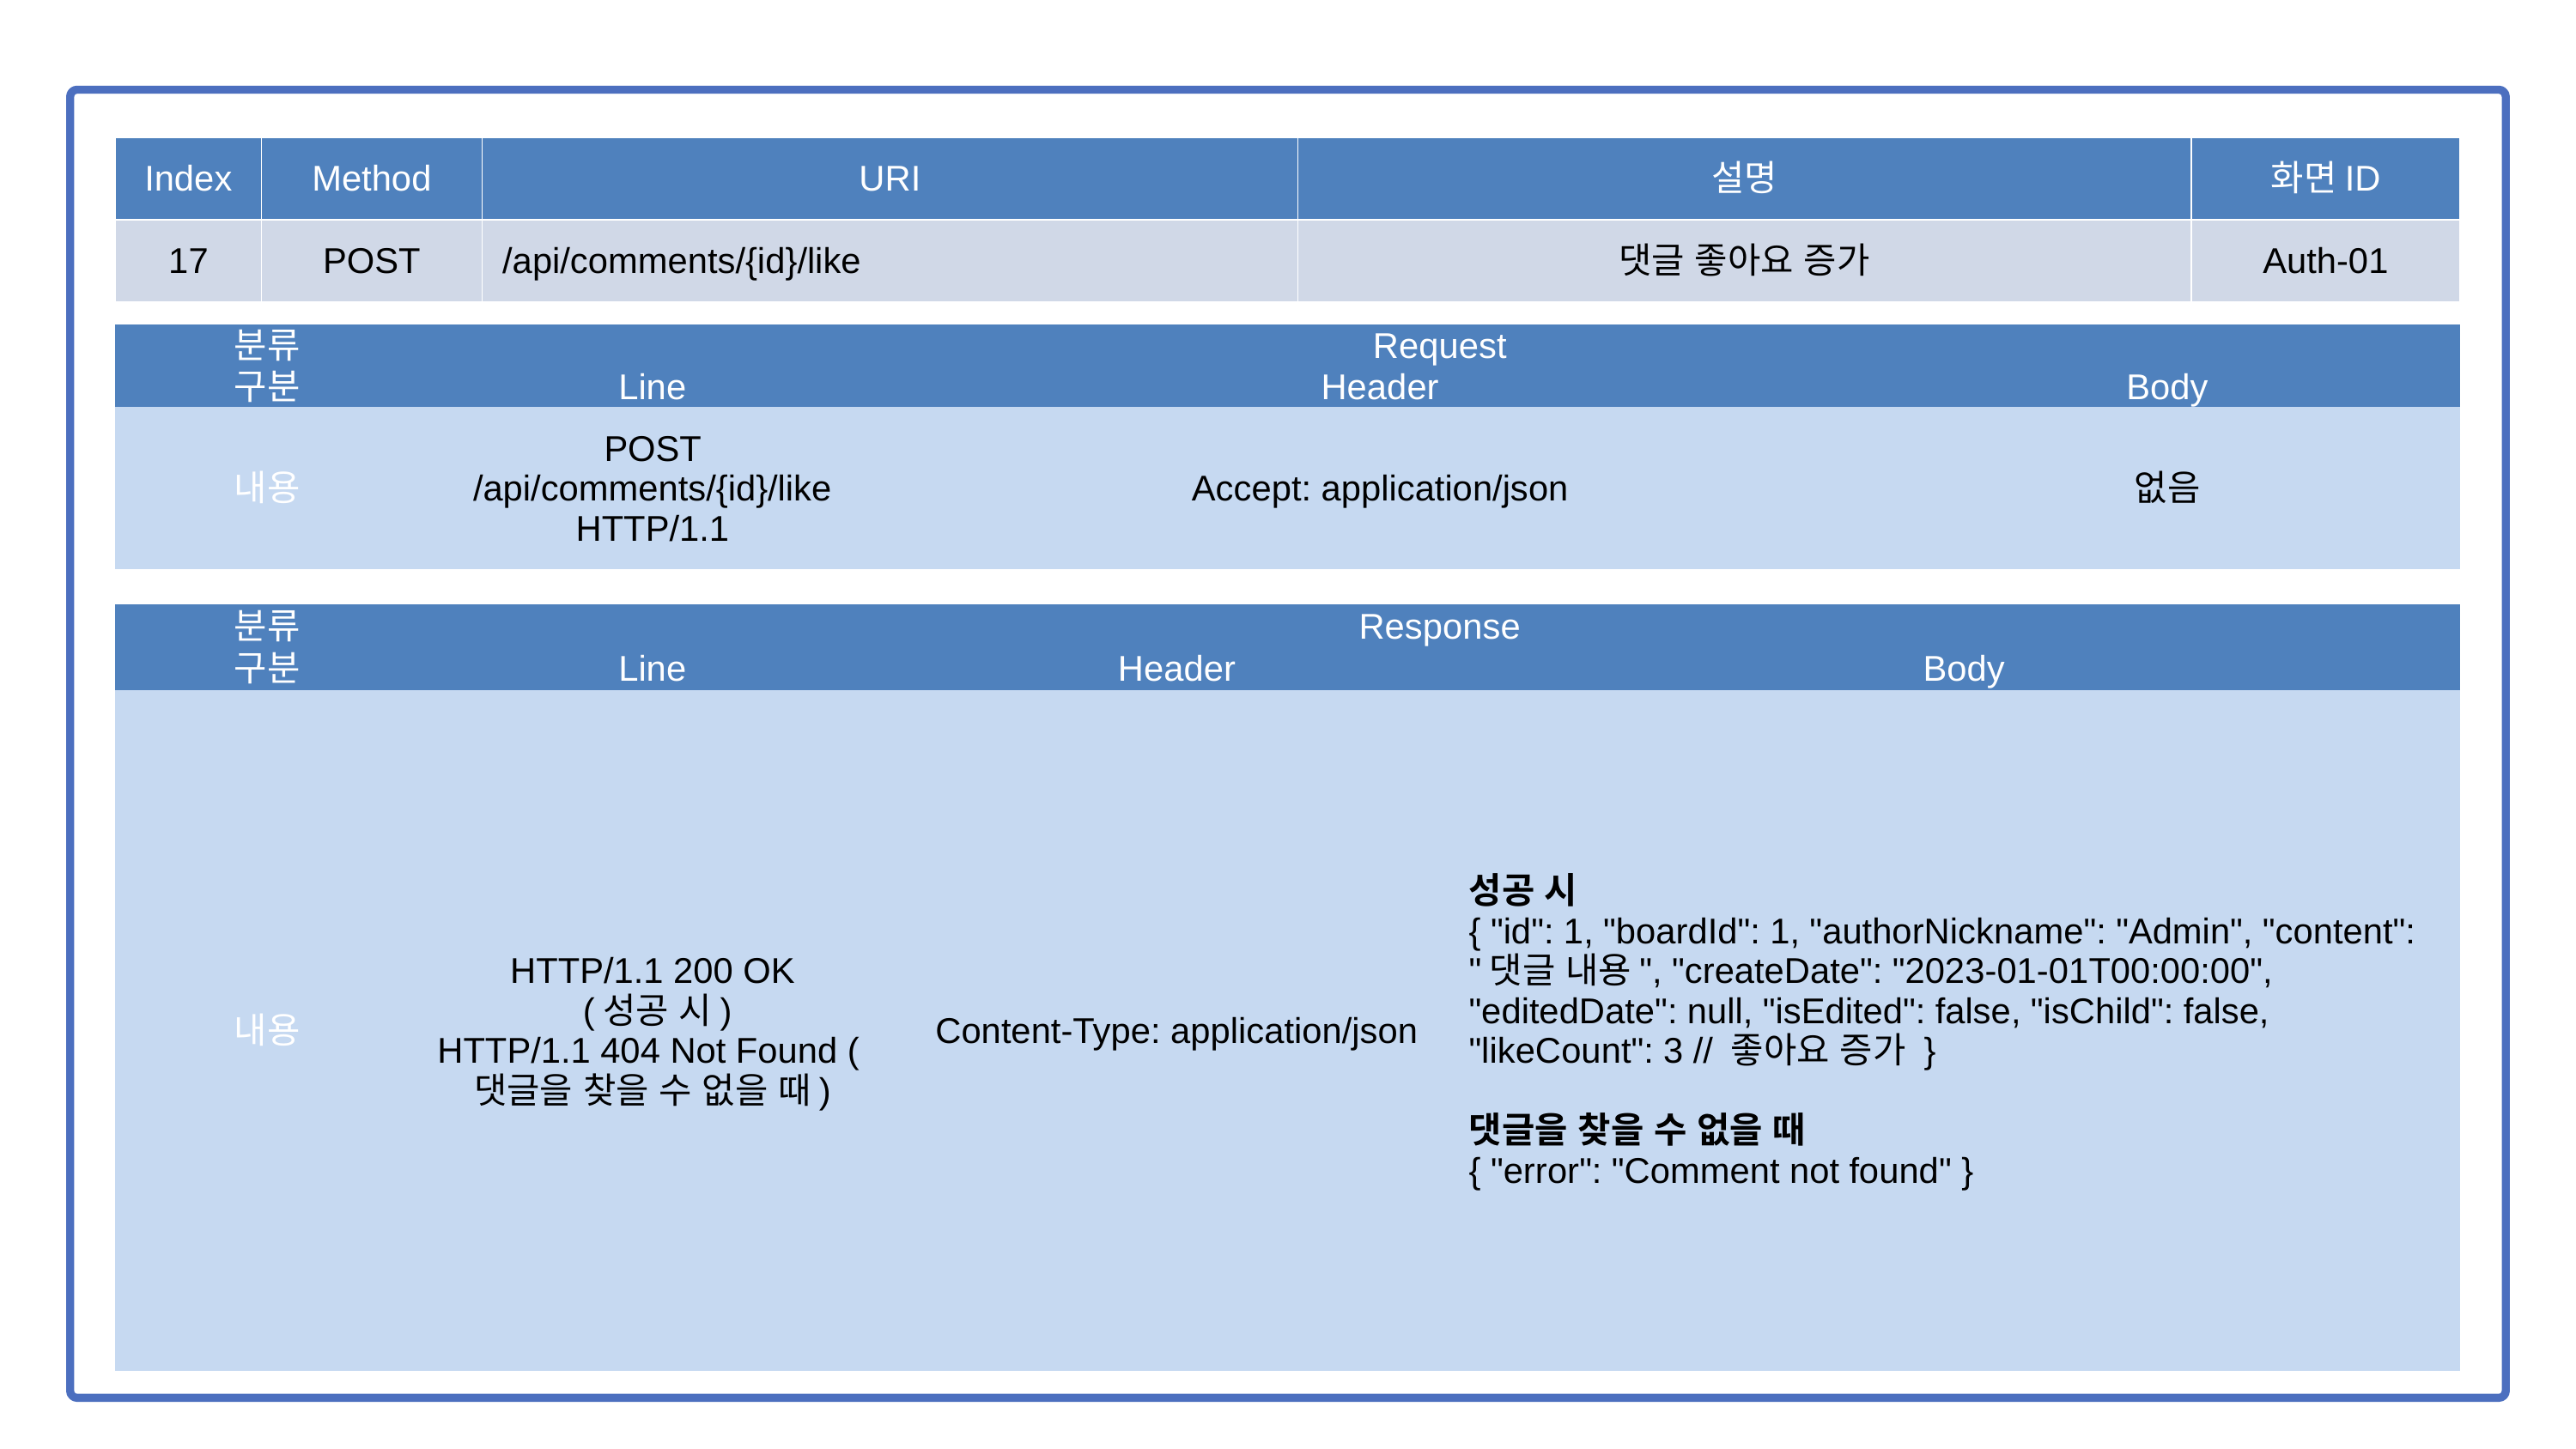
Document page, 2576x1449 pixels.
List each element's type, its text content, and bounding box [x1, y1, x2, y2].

table_header 화면ID [2192, 138, 2459, 219]
table_cell 구분 [115, 647, 419, 690]
table_header Index [116, 138, 261, 219]
table_cell 구분 [115, 366, 419, 407]
table_header Request [419, 324, 2460, 366]
table_cell Line [419, 647, 886, 690]
table_cell 내용 [115, 690, 419, 1371]
table_cell Line [419, 366, 886, 407]
table_cell 내용 [115, 407, 419, 569]
table_header 분류 [115, 604, 419, 647]
table_cell HTTP/1.1 200 OK (성공 시) HTTP/1.1 404 Not Found (댓글을 찾을 수 없을 때) [419, 690, 886, 1371]
text_box [70, 89, 2506, 1398]
table_cell Header [886, 647, 1467, 690]
table_cell POST /api/comments/{id}/like HTTP/1.1 [419, 407, 886, 569]
table_cell 성공 시 { "id": 1, "boardId": 1, "authorNickname": "Admin", "content": "댓글 내용", "createDate": "2023-01-01T00:00:00", "editedDate": null, "isEdited": false, "isChild": false, "likeCount": 3 // 좋아요 증가 } 댓글을 찾을 수 없을 때 { "error": "Comment not found" } [1467, 690, 2460, 1371]
table_header 분류 [115, 324, 419, 366]
table_cell 17 [116, 221, 261, 301]
table_cell 댓글 좋아요 증가 [1298, 221, 2190, 301]
table_cell Accept: application/json [886, 407, 1874, 569]
table_header Response [419, 604, 2460, 647]
table_cell /api/comments/{id}/like [483, 221, 1297, 301]
table_header URI [483, 138, 1297, 219]
table_header Method [262, 138, 482, 219]
table_cell Body [1467, 647, 2460, 690]
table_header 설명 [1298, 138, 2190, 219]
table_cell Content-Type: application/json [886, 690, 1467, 1371]
table_cell 없음 [1874, 407, 2460, 569]
table_cell Header [886, 366, 1874, 407]
table_cell Body [1874, 366, 2460, 407]
table_cell Auth-01 [2192, 221, 2459, 301]
table_cell POST [262, 221, 482, 301]
